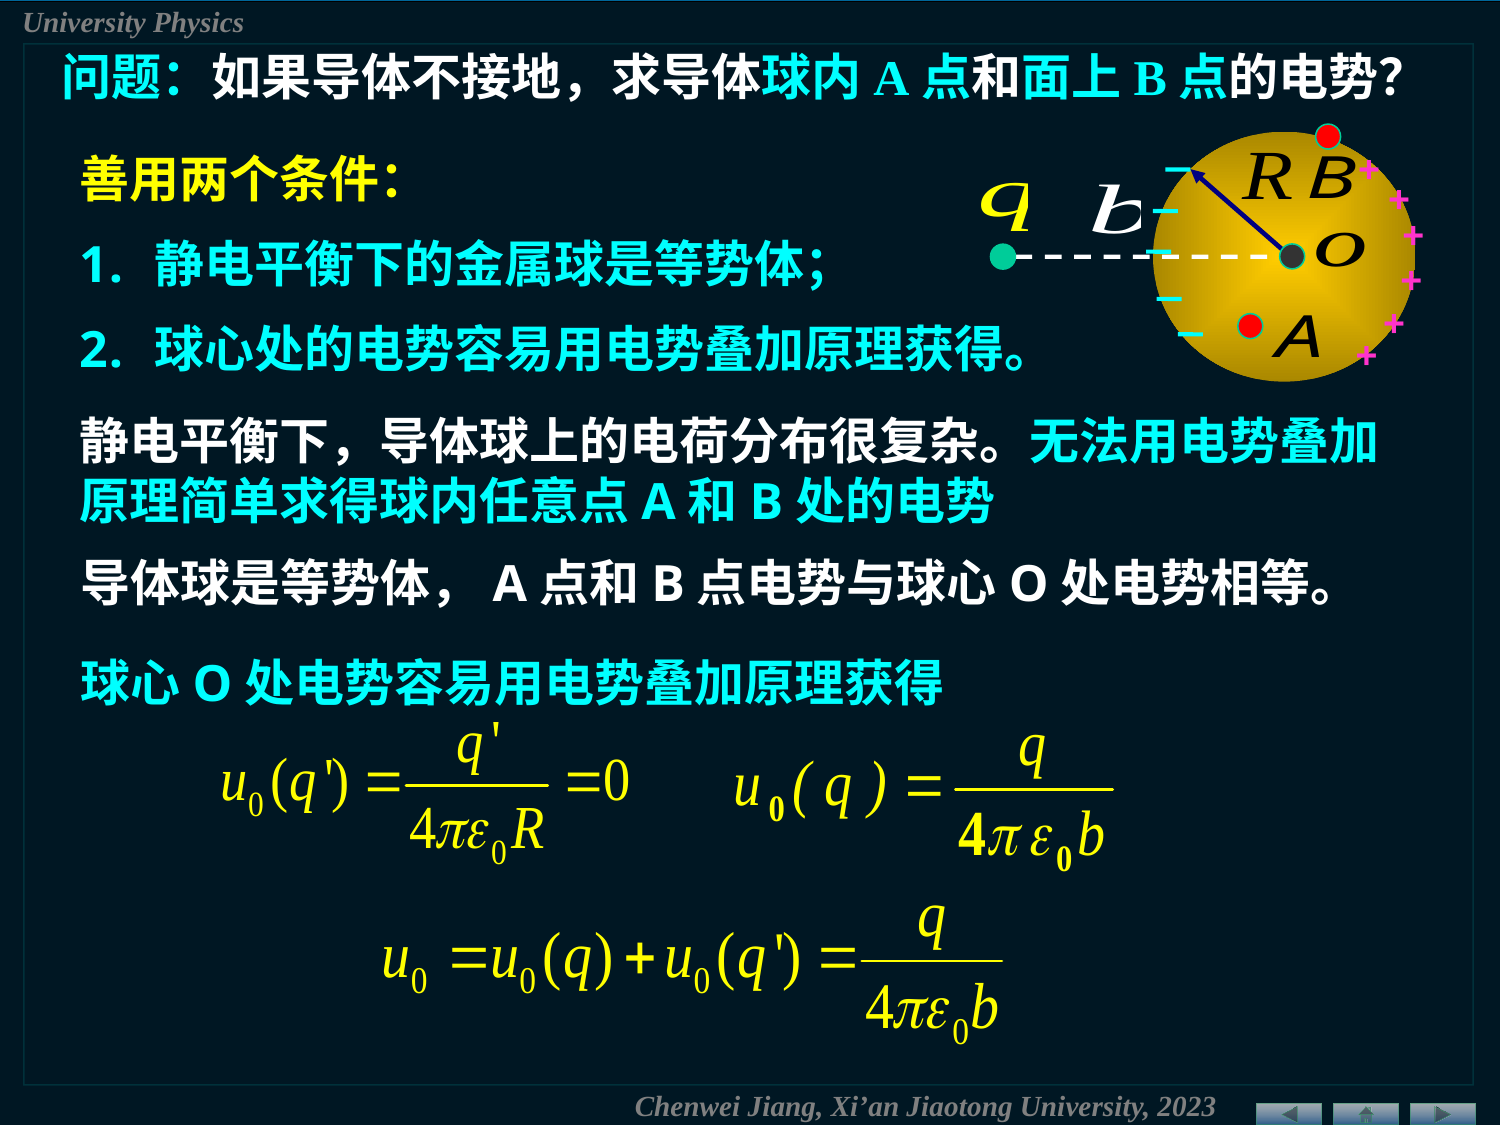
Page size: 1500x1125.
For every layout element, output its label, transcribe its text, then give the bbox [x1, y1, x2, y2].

text_box 球心O处电势容易用电势叠加原理获得 [66, 644, 1412, 719]
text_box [725, 703, 1124, 883]
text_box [1294, 144, 1380, 209]
text_box 善用两个条件： 静电平衡下的金属球是等势体； 球心处的电势容易用电势叠加原理获得。 [64, 140, 960, 386]
text_box 导体球是等势体，A点和B点电势与球心O处电势相等。 [66, 543, 1412, 619]
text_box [965, 131, 1440, 385]
text_box [1317, 124, 1339, 130]
text_box 静电平衡下，导体球上的电荷分布很复杂。无法用电势叠加原理简单求得球内任意点A和B处的电势 [64, 402, 1440, 538]
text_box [374, 873, 1013, 1059]
text_box 问题：如果导体不接地，求导体球内A点和面上B点的电势？ [46, 37, 1440, 113]
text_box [213, 703, 641, 878]
